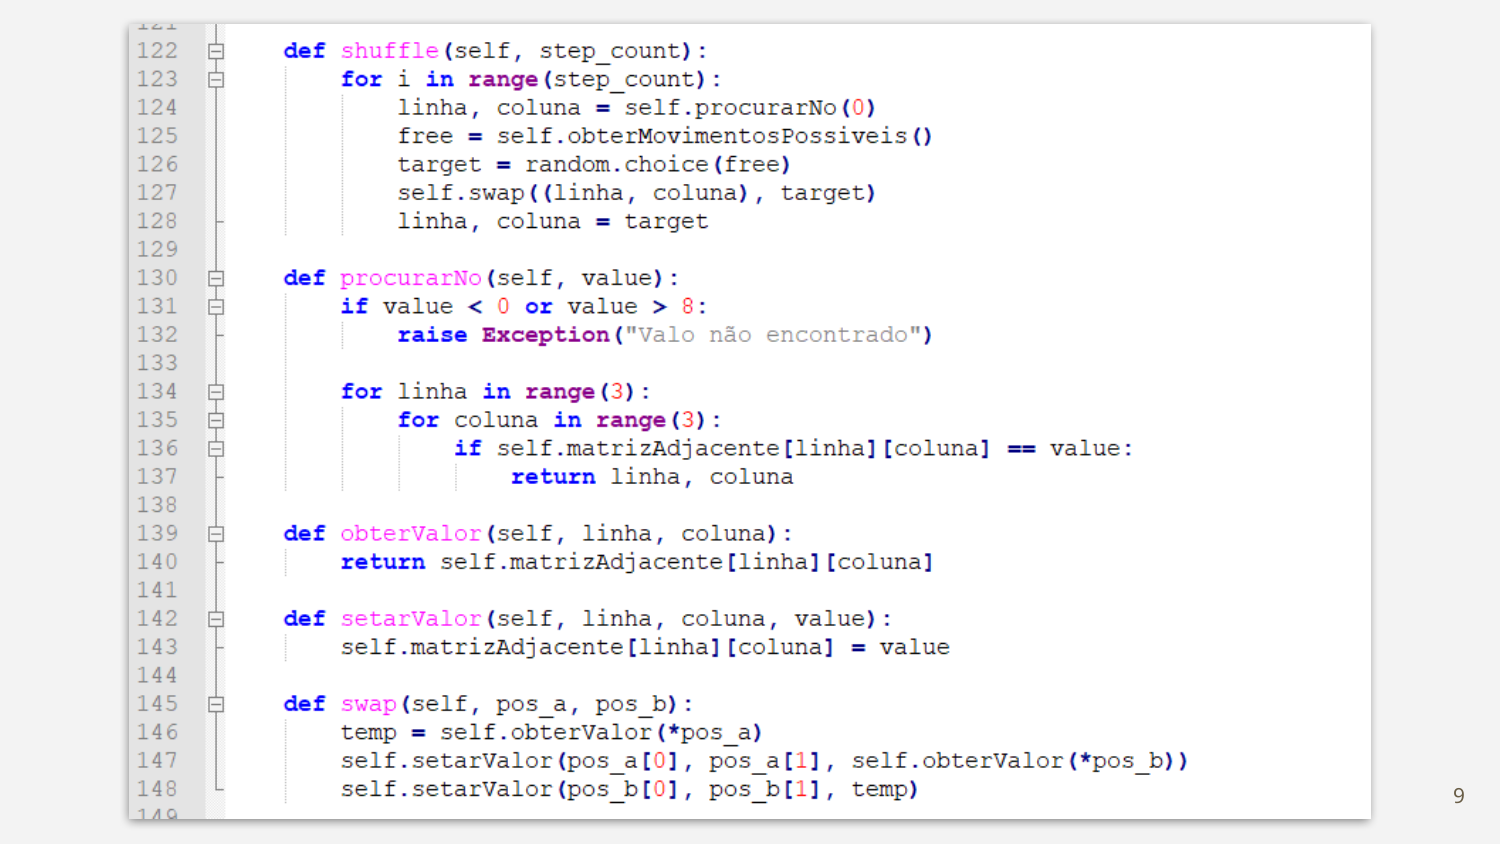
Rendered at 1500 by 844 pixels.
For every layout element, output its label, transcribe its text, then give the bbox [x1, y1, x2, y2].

picture [129, 24, 1371, 819]
slide_number ‹#› [1389, 764, 1480, 830]
